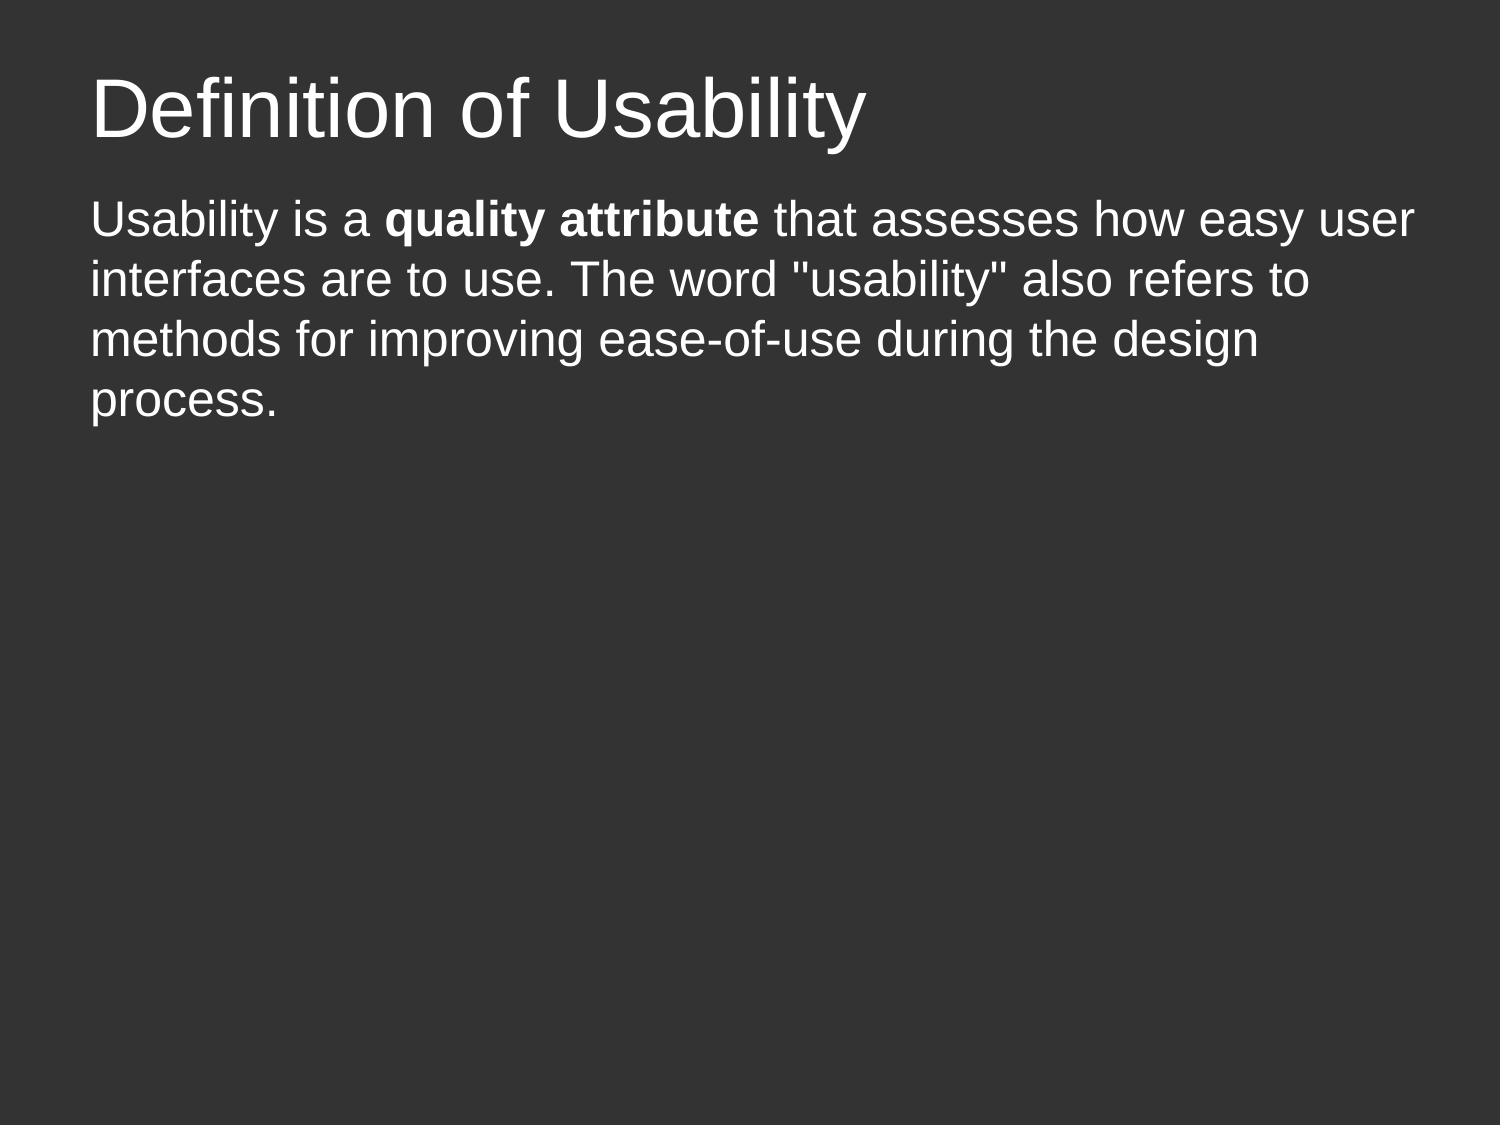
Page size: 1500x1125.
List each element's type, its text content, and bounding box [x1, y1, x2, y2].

list Usability is a quality attribute that assesses how easy user interfaces are to use. The word "usability" also refers to methods for improving ease-of-use during the design process. [75, 178, 1471, 1088]
title Definition of Usability [75, 45, 1425, 163]
